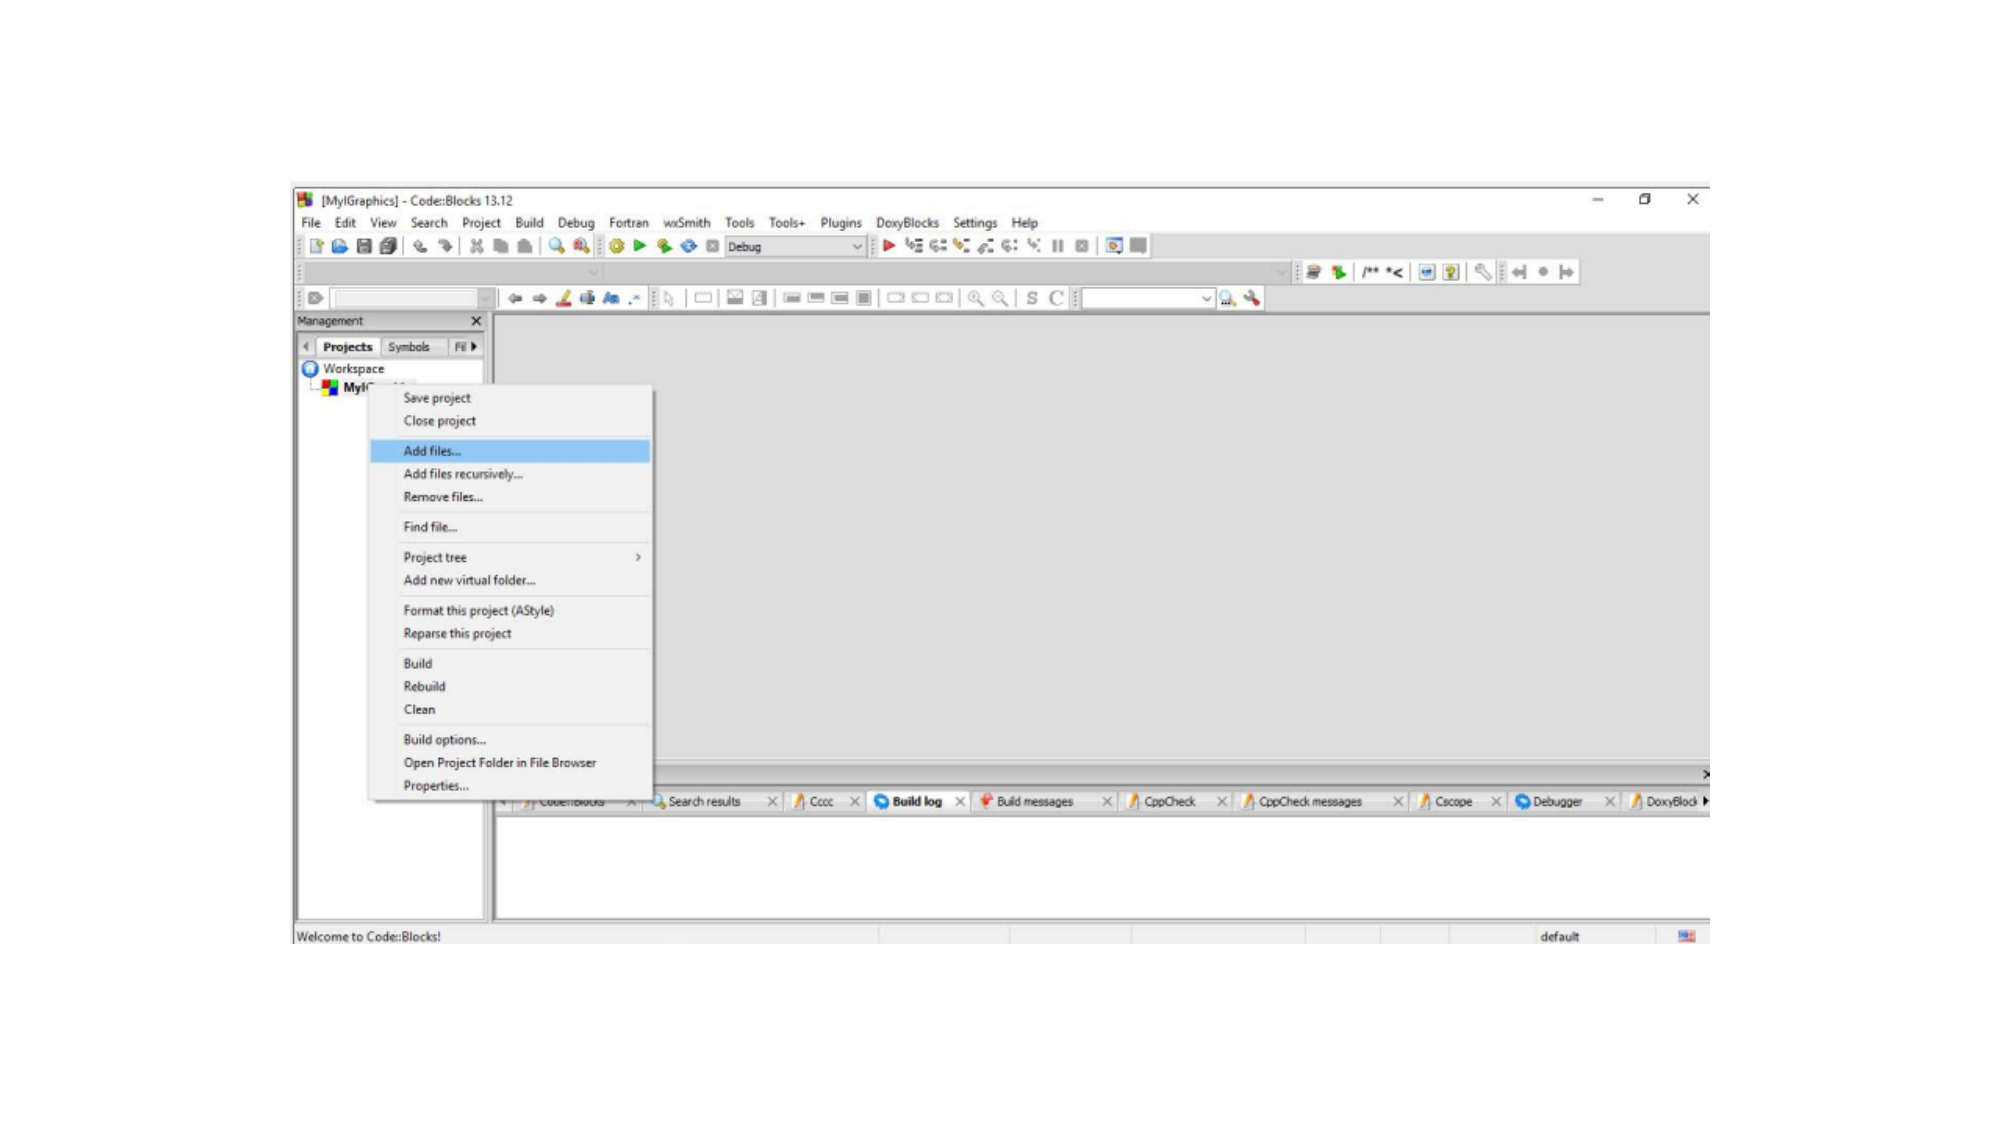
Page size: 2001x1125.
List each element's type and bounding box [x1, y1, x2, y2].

picture [290, 181, 1710, 944]
